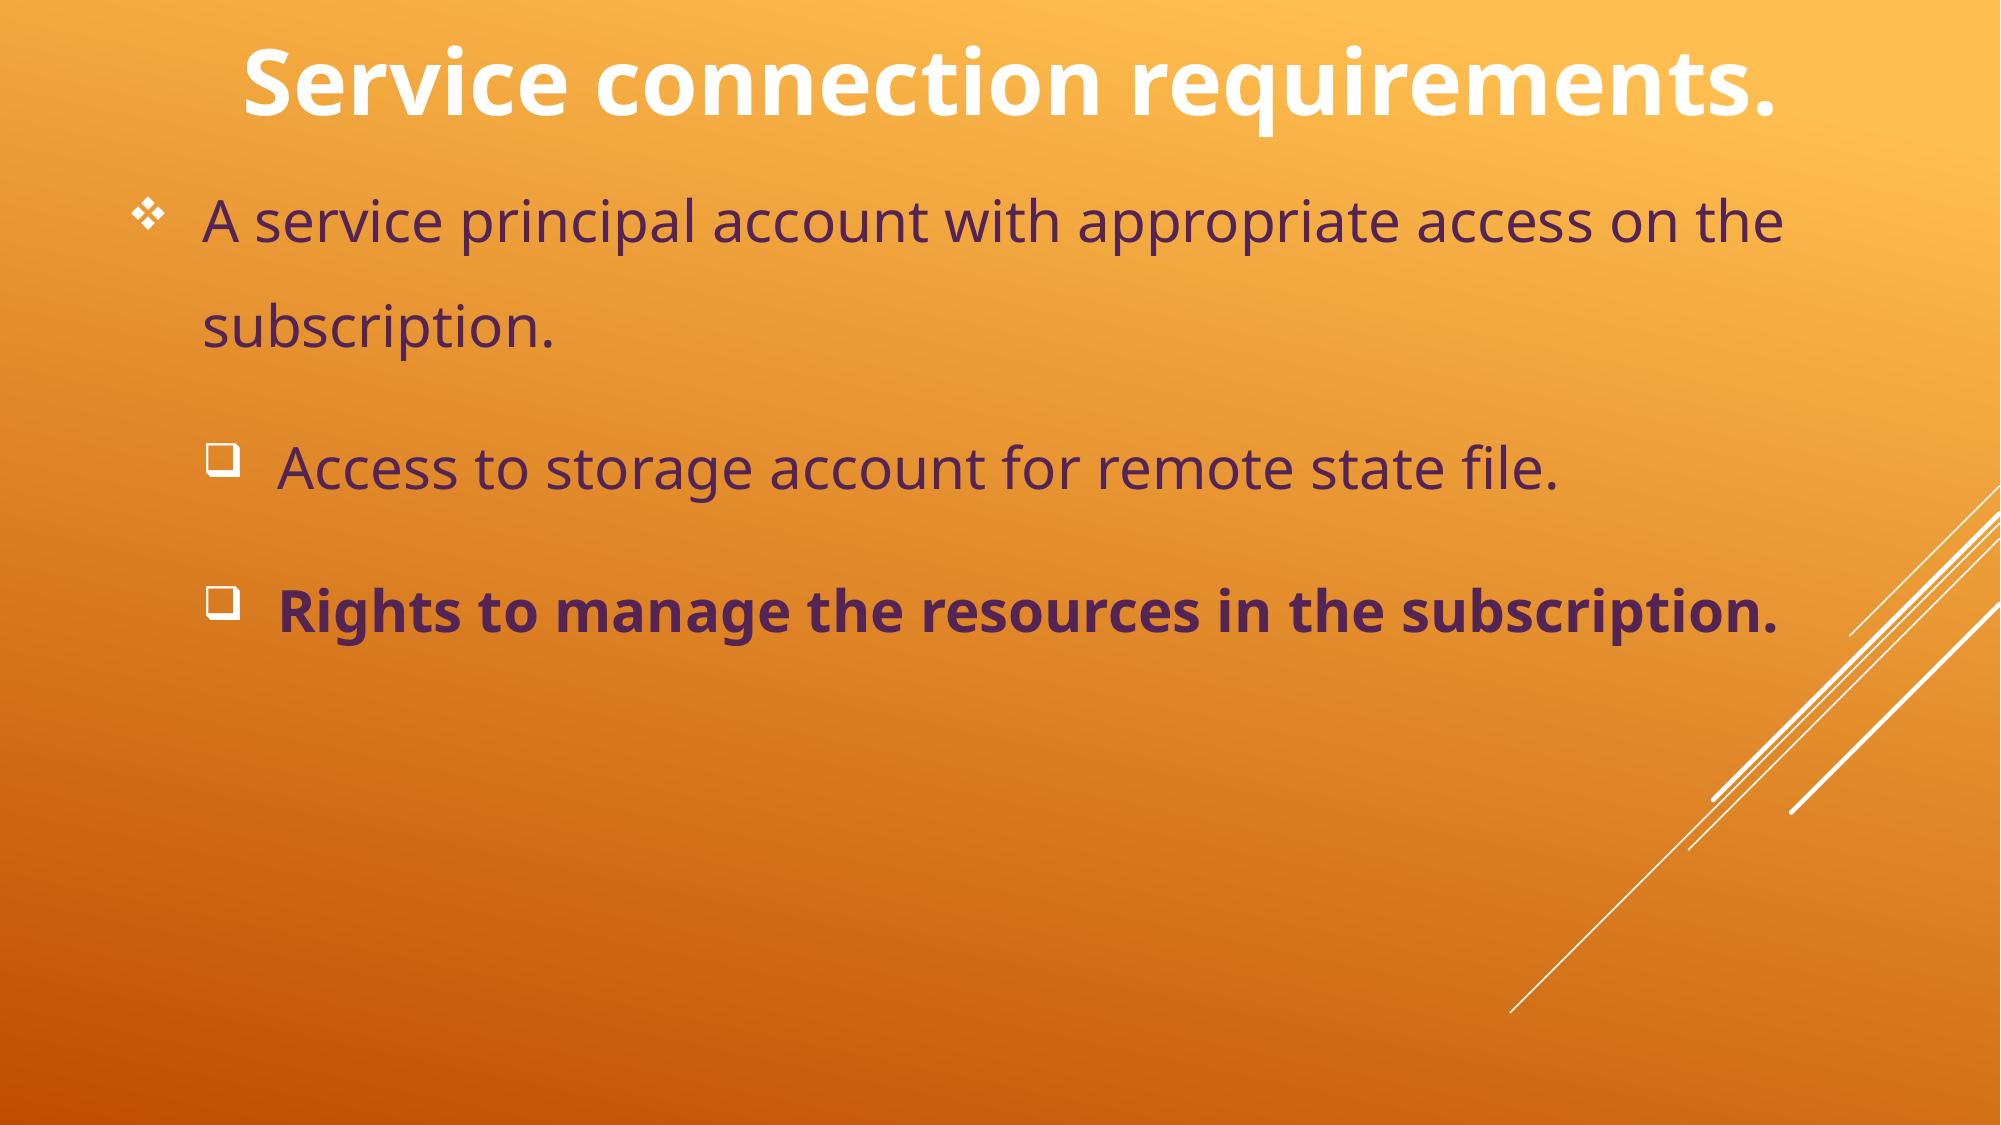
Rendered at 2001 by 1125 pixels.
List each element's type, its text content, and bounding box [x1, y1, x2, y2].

title Service connection requirements. [112, 25, 1910, 141]
list A service principal account with appropriate access on the subscription. Access to storage account for remote state file. Rights to manage the resources in the subscription. [112, 141, 1910, 1032]
